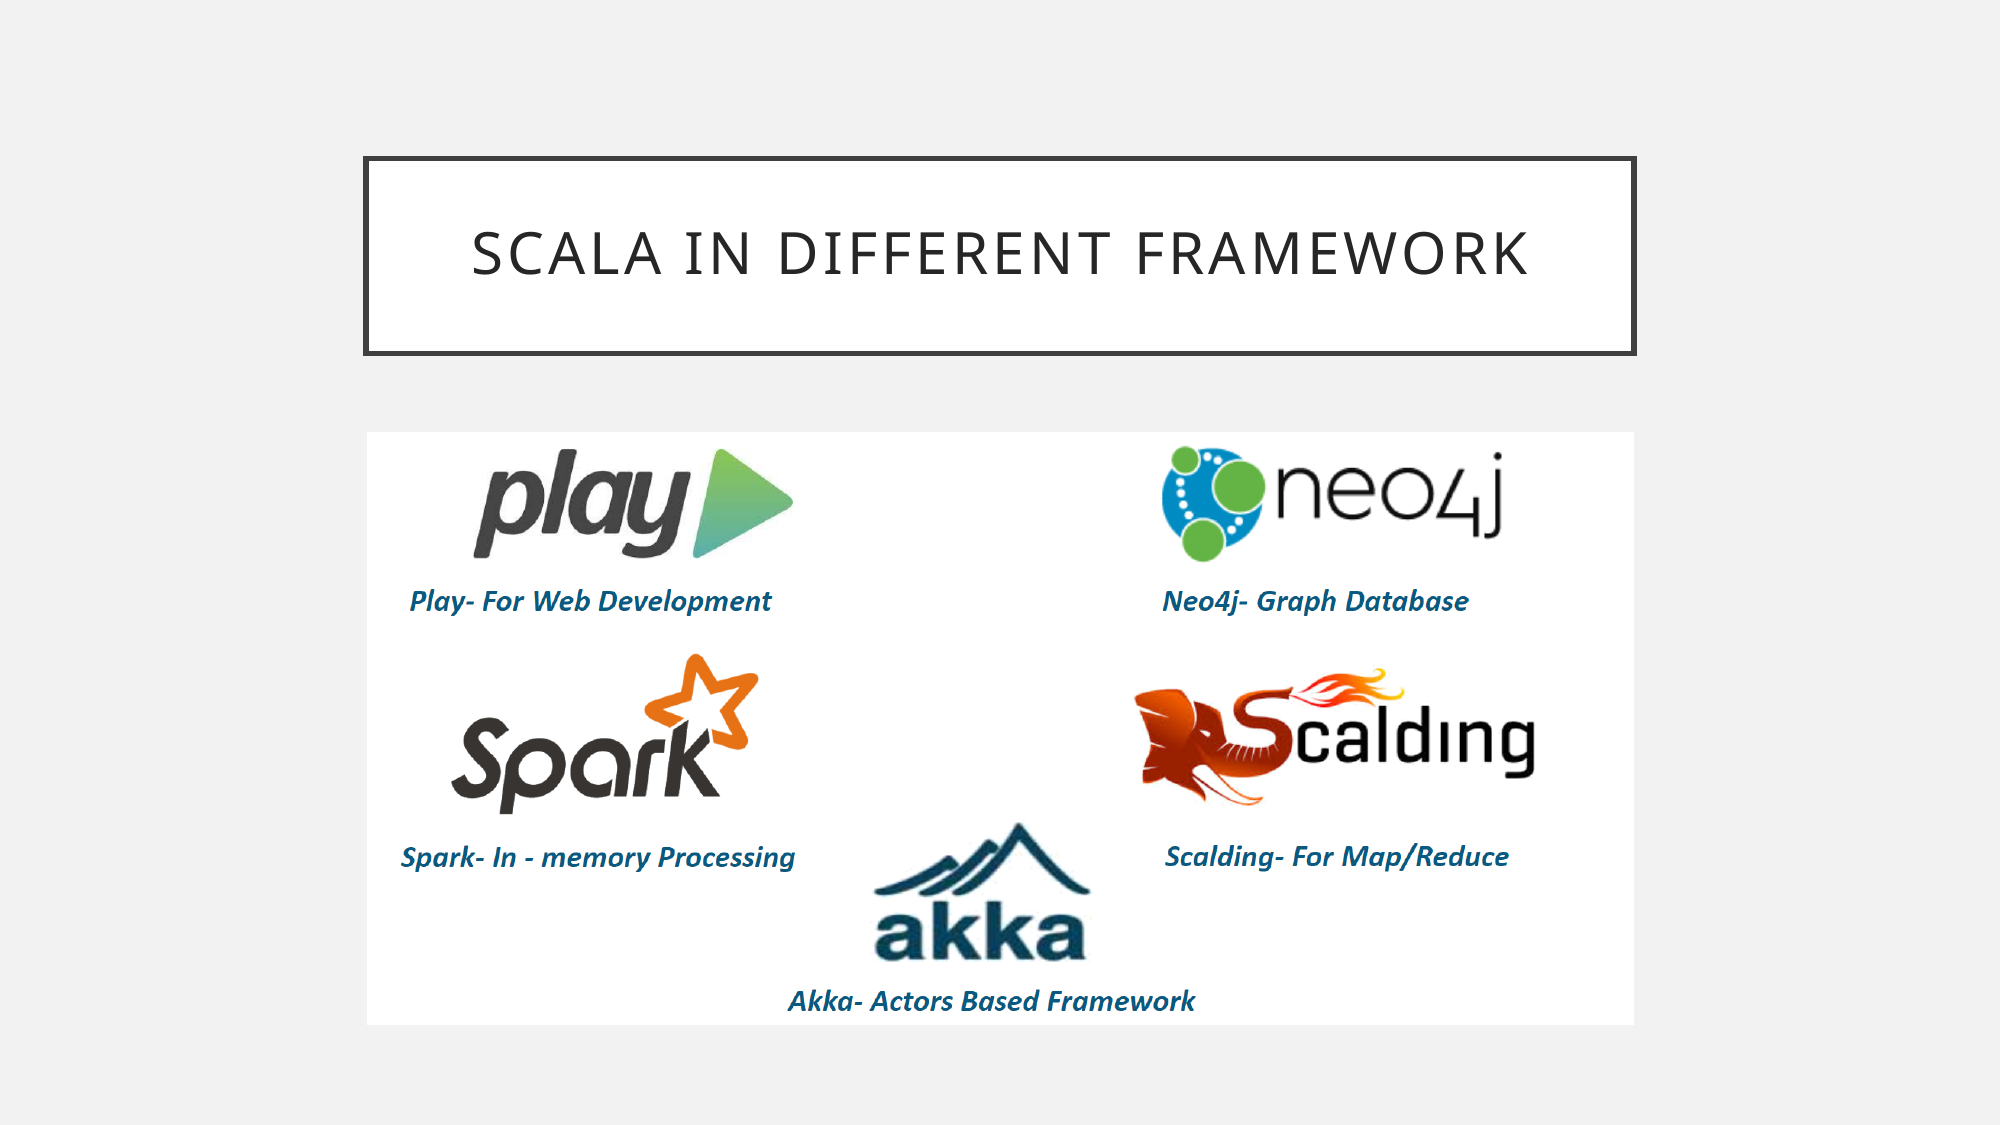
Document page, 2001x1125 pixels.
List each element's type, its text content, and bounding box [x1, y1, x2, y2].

picture [366, 432, 1634, 1025]
title Scala In different framework [363, 156, 1637, 356]
